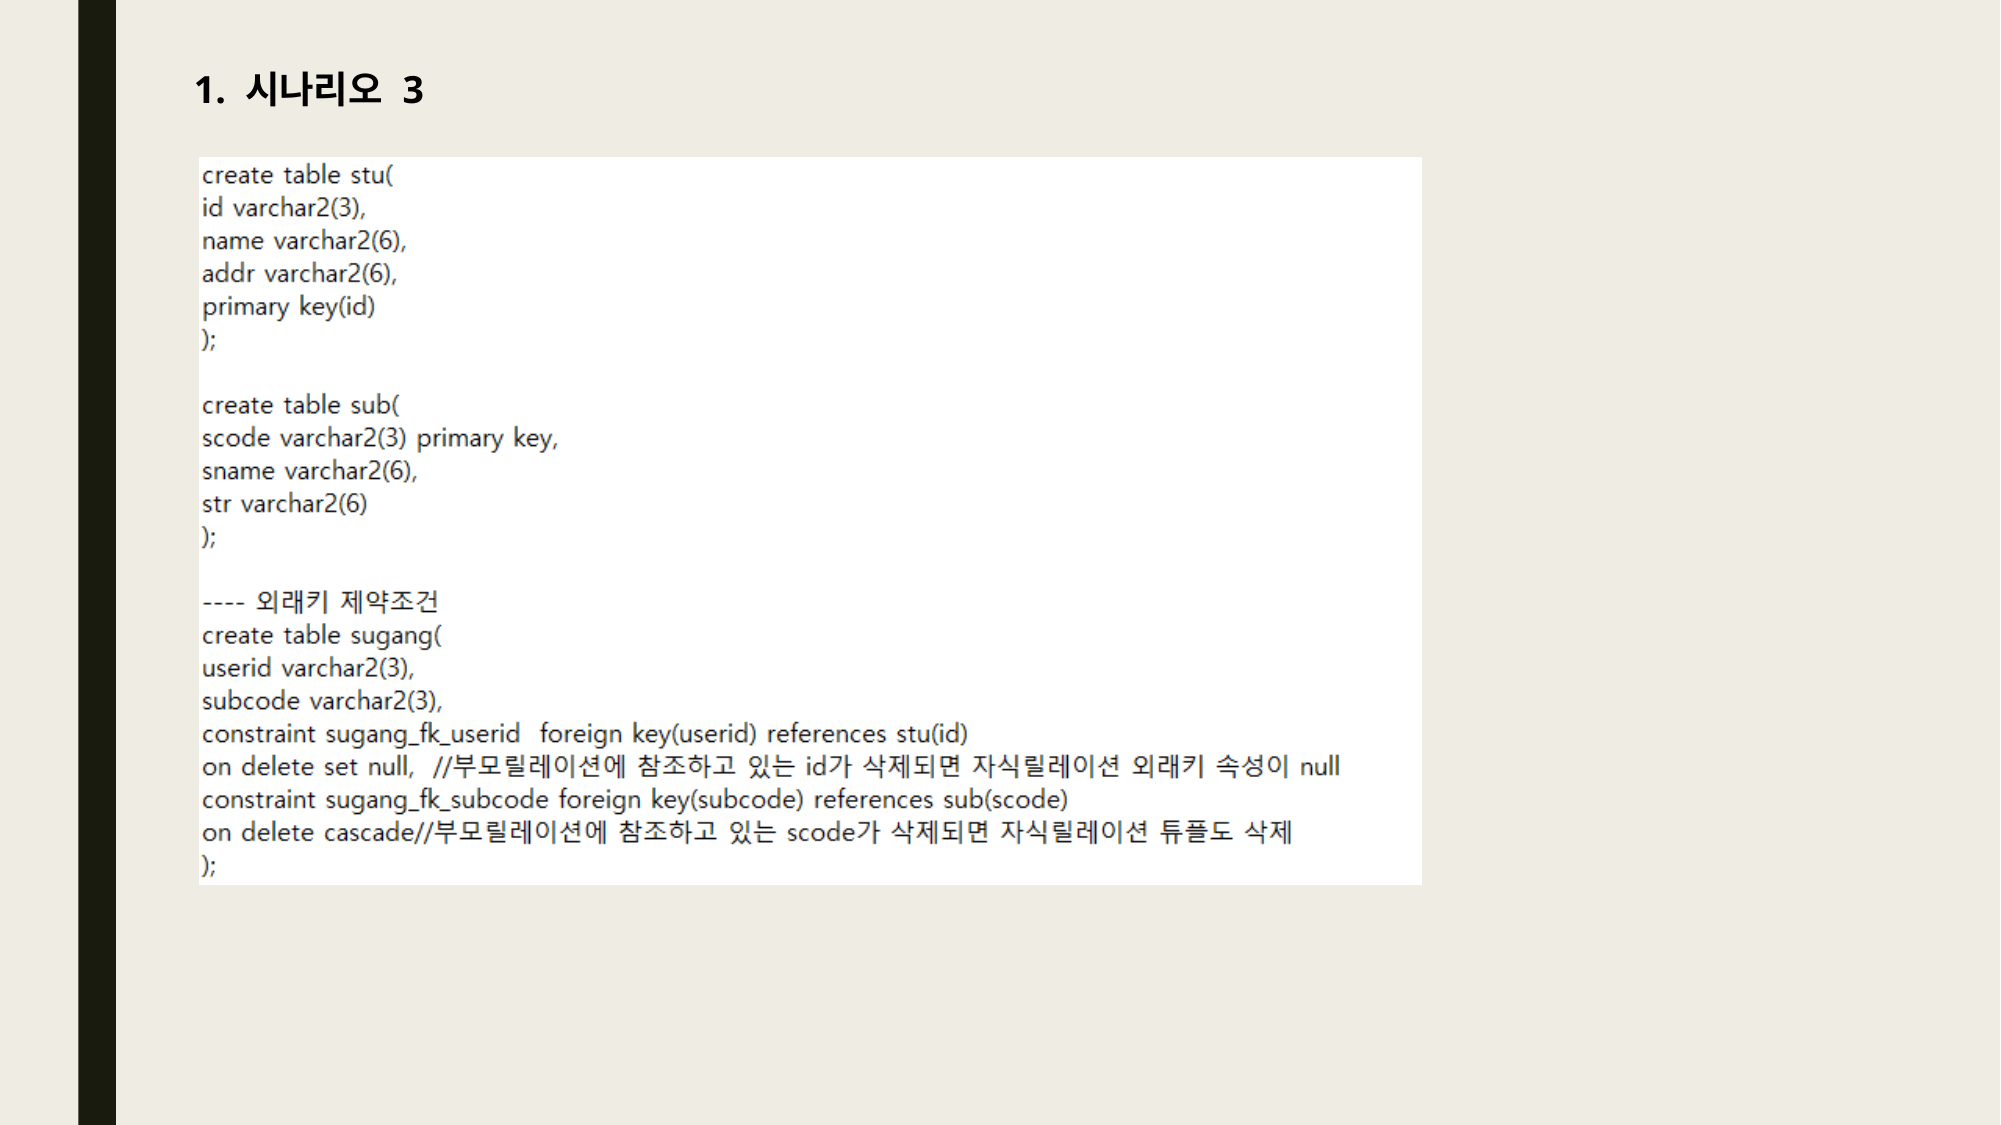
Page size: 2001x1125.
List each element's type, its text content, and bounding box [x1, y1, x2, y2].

picture [199, 157, 1422, 885]
text_box 1. 시나리오 3 [179, 58, 439, 118]
